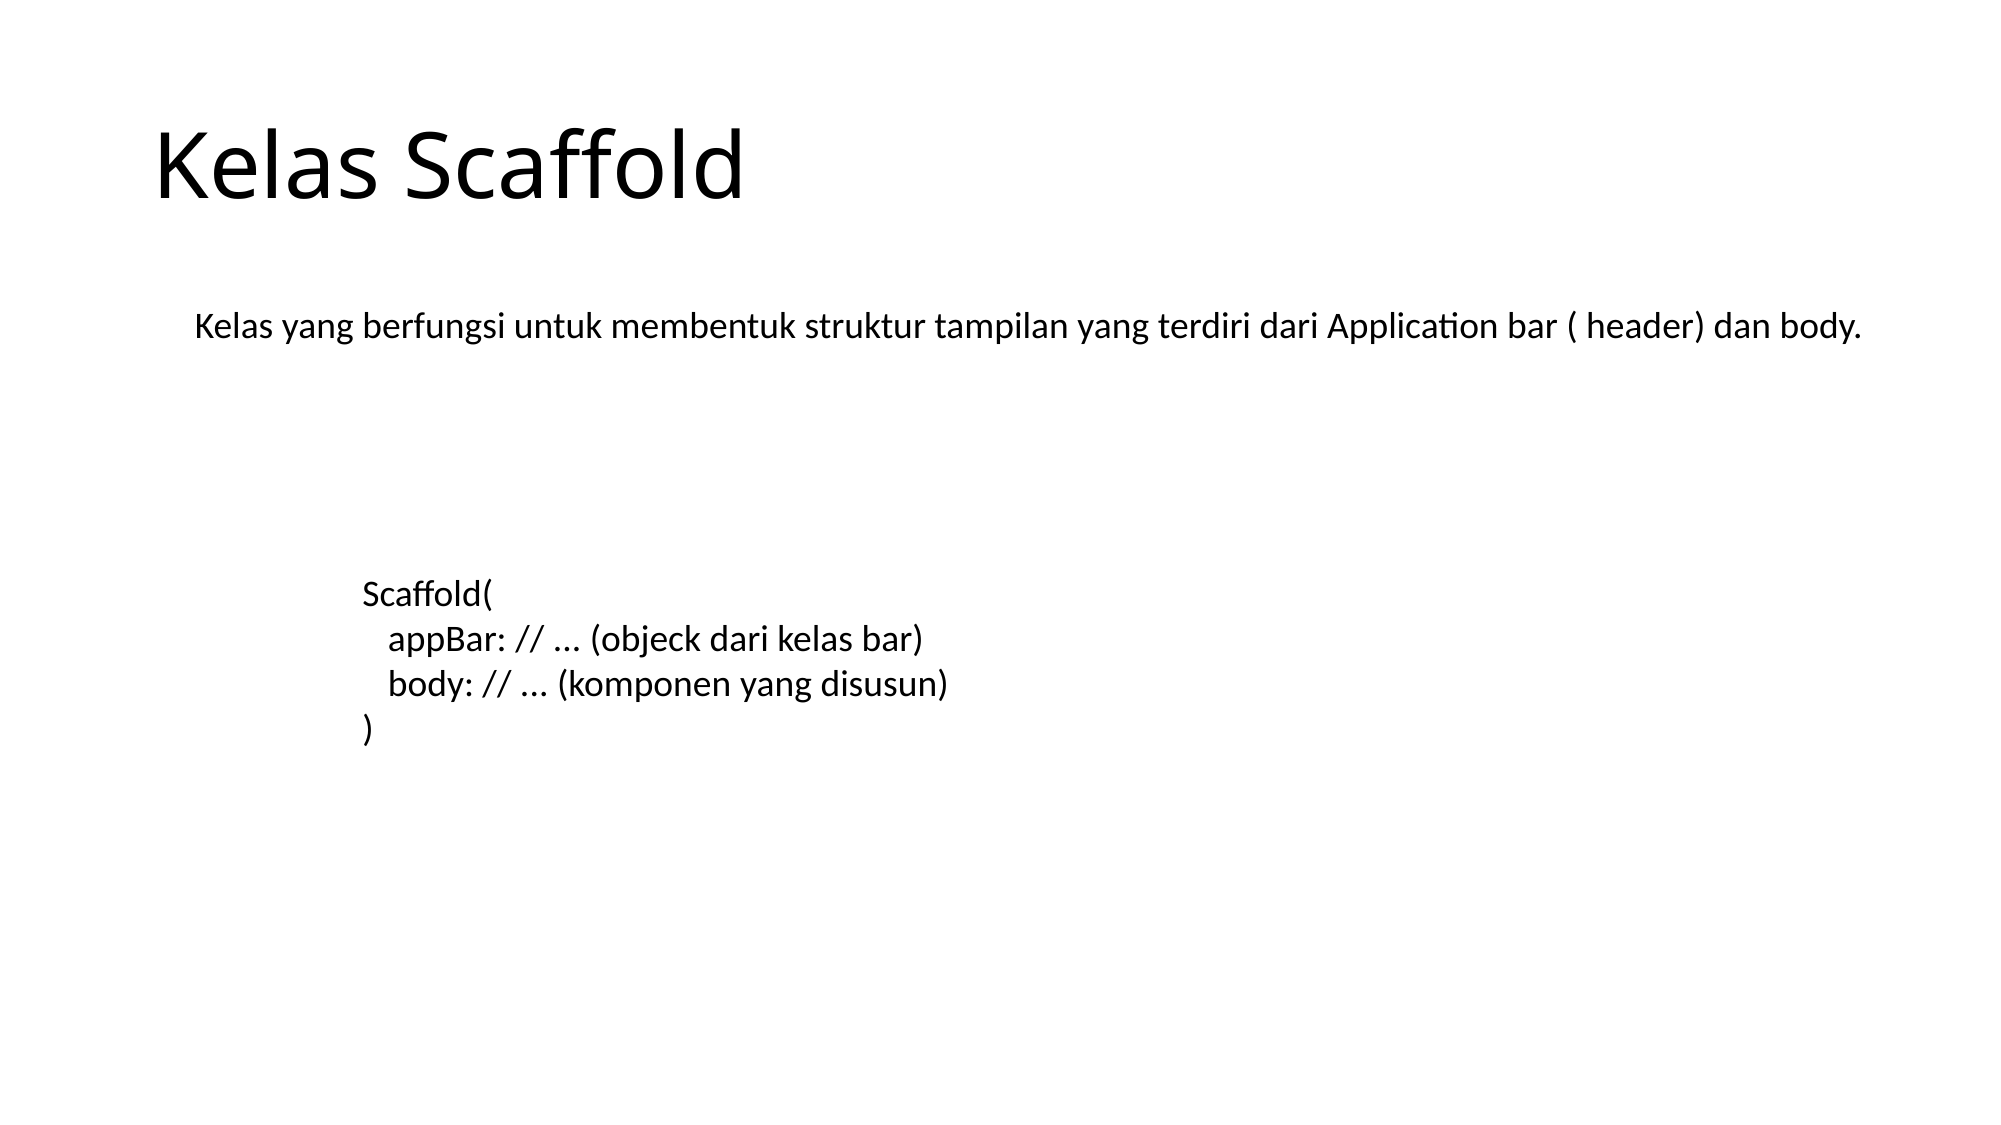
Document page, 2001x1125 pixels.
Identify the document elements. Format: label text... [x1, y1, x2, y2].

title Kelas Scaffold [137, 59, 1863, 278]
text_box Scaffold( appBar: // ... (objeck dari kelas bar) body: // ... (komponen yang disusun) ) [347, 516, 1456, 802]
text_box Kelas yang berfungsi untuk membentuk struktur tampilan yang terdiri dari Application bar ( header) dan body. [180, 293, 1880, 354]
